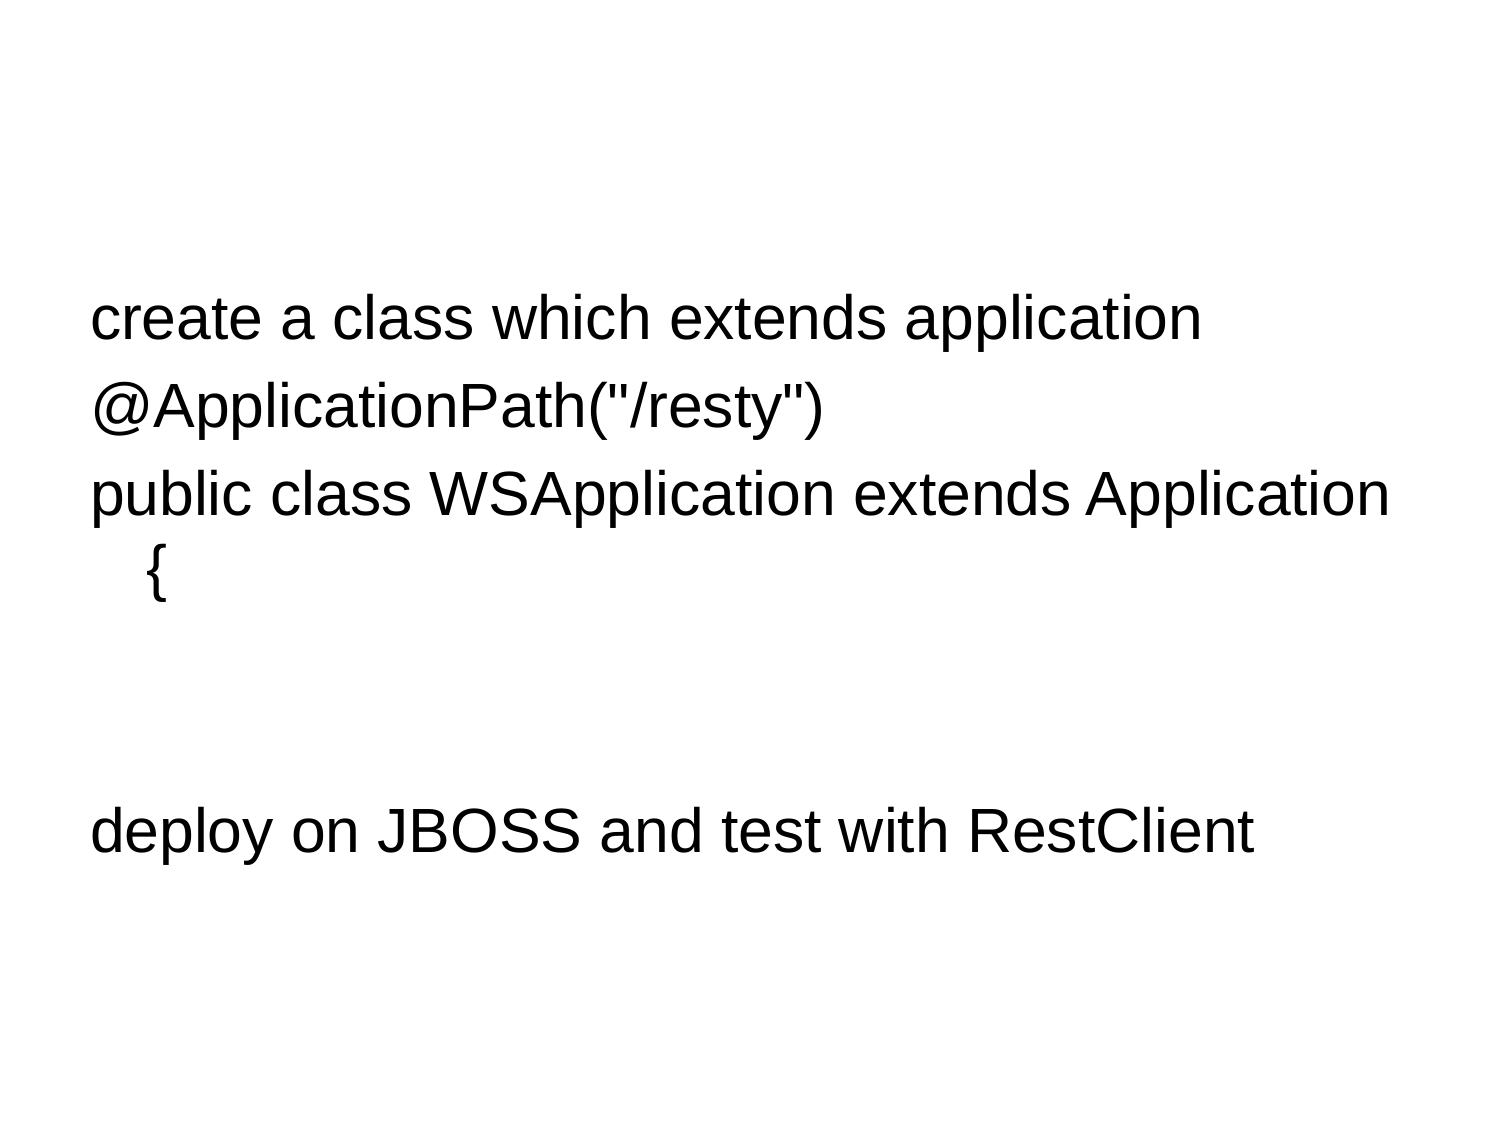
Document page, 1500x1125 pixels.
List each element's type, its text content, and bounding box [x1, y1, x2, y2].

list create a class which extends application @ApplicationPath("/resty") public class WSApplication extends Application { deploy on JBOSS and test with RestClient [75, 262, 1425, 1078]
